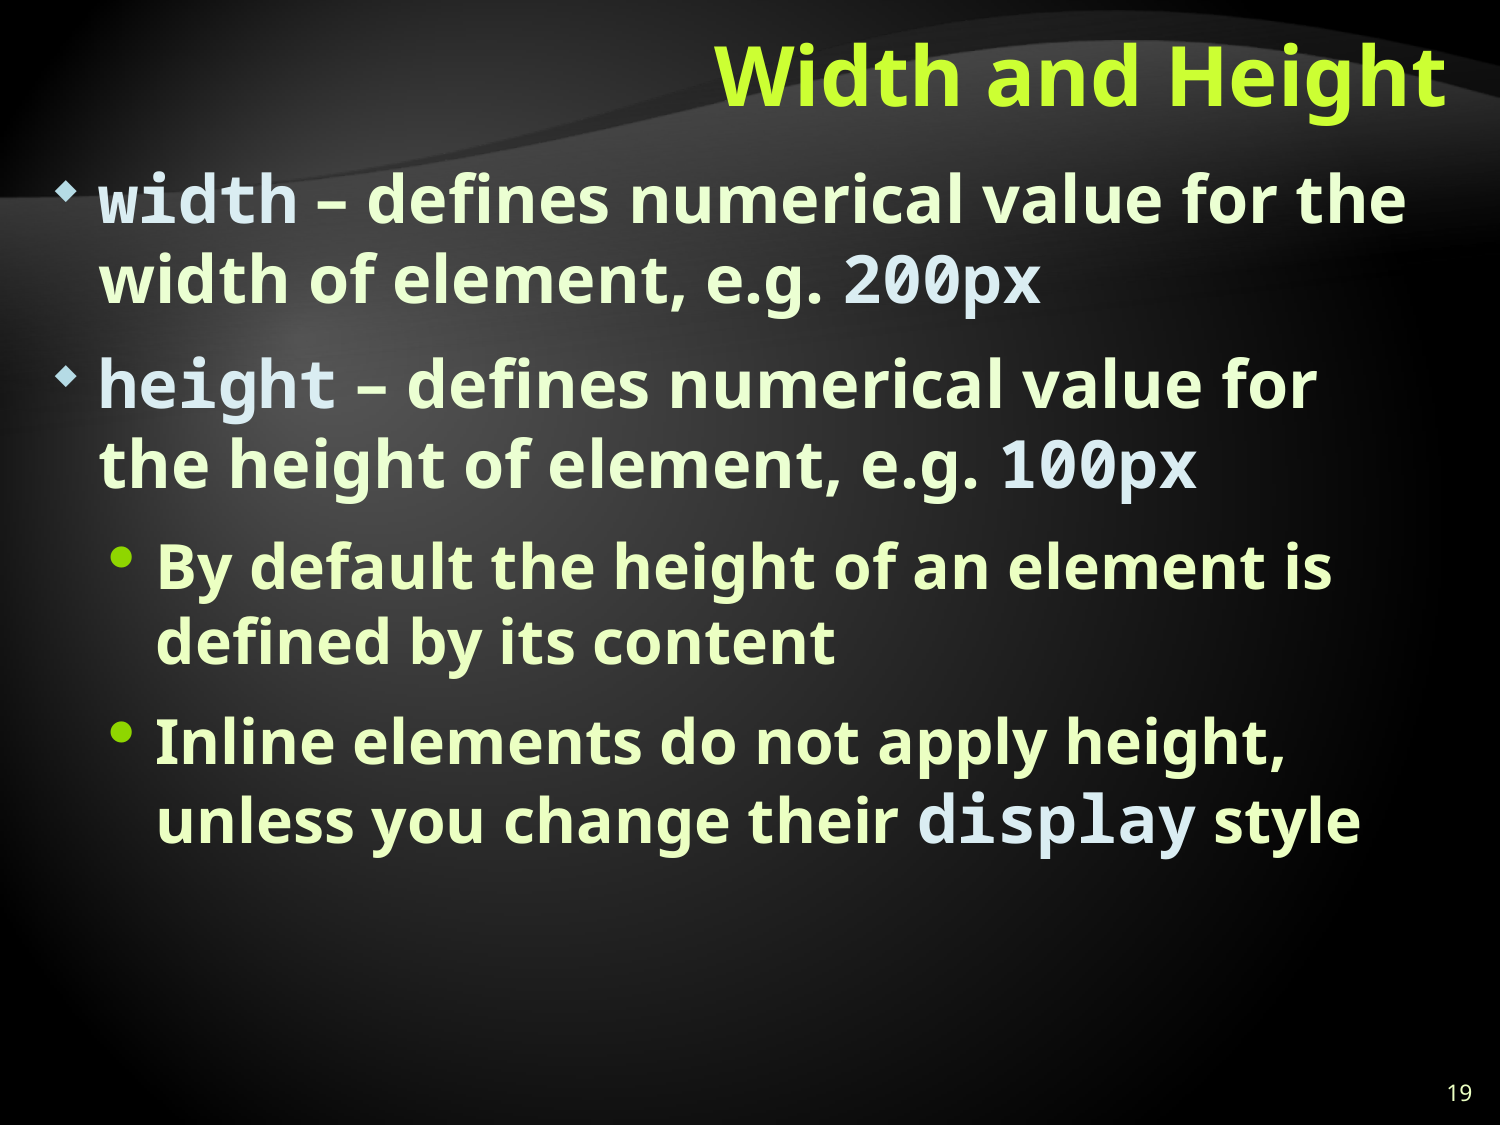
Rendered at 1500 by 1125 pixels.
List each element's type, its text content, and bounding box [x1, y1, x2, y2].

list width – defines numerical value for the width of element, e.g. 200px height – defines numerical value for the height of element, e.g. 100px By default the height of an element is defined by its content Inline elements do not apply height, unless you change their display style [37, 149, 1463, 1100]
picture [0, 0, 1500, 1125]
slide_number 19 [1412, 1074, 1488, 1113]
title Width and Height [300, 12, 1463, 149]
